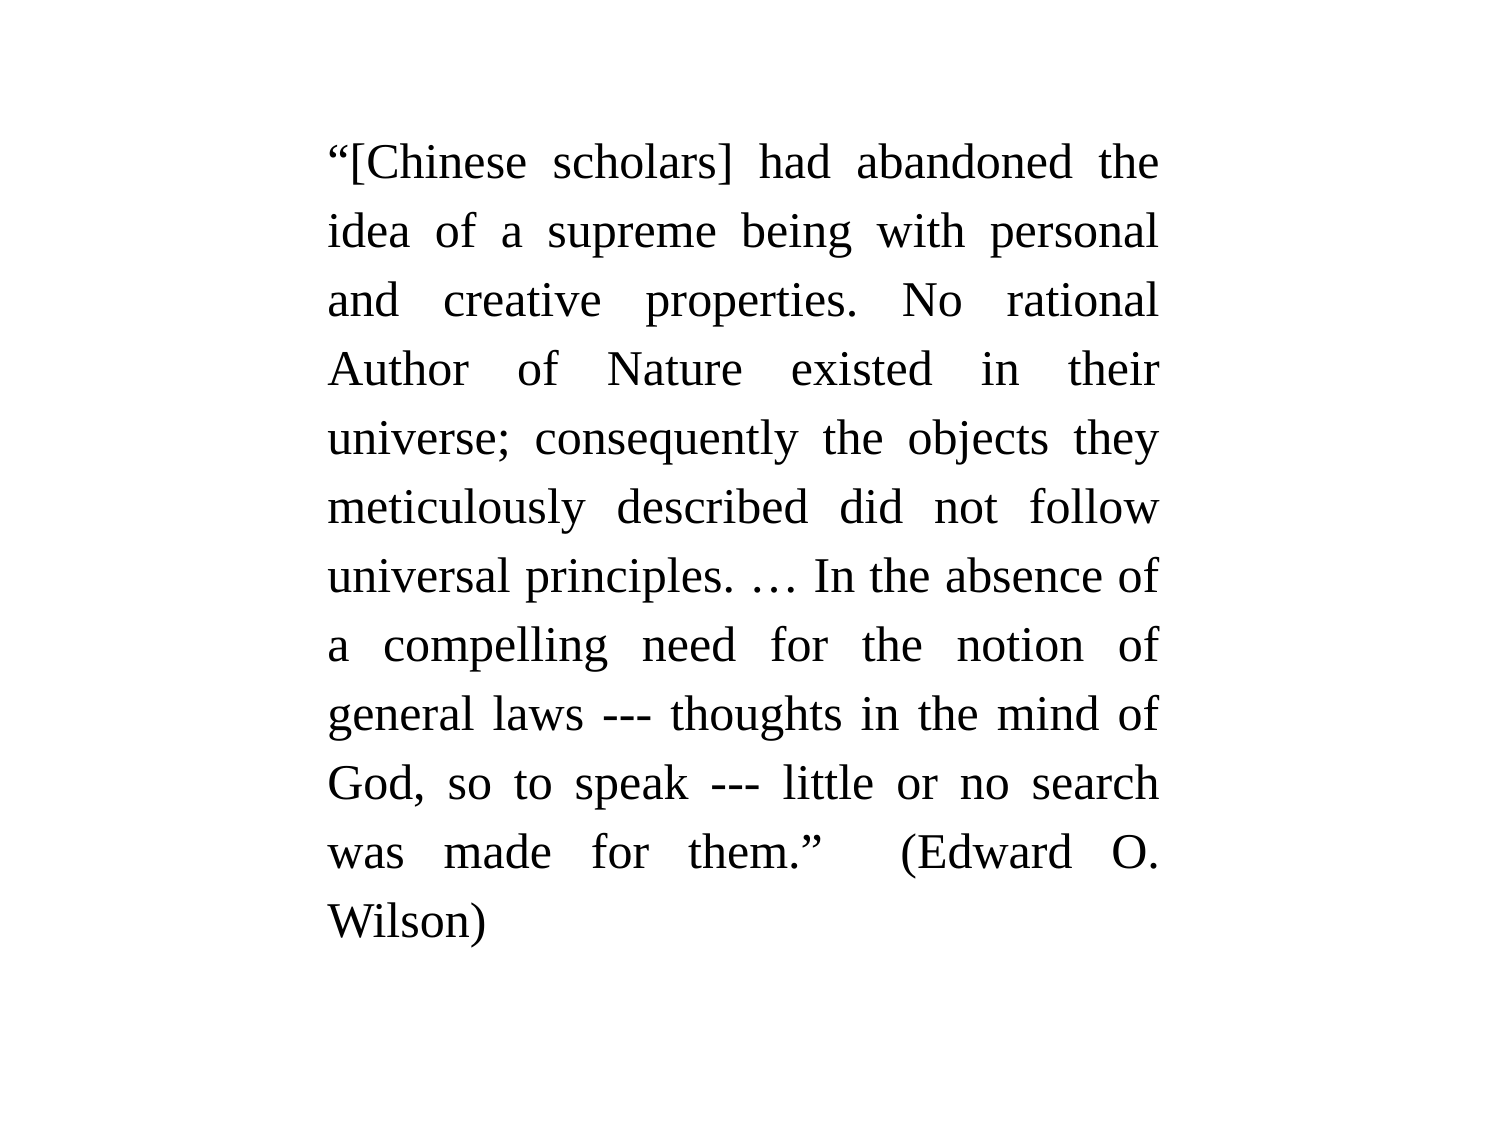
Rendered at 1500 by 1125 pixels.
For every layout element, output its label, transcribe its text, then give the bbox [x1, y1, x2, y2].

text_box “[Chinese scholars] had abandoned the idea of a supreme being with personal and creative properties. No rational Author of Nature existed in their universe; consequently the objects they meticulously described did not follow universal principles. … In the absence of a compelling need for the notion of general laws --- thoughts in the mind of God, so to speak --- little or no search was made for them.” (Edward O. Wilson) [237, 112, 1175, 1011]
